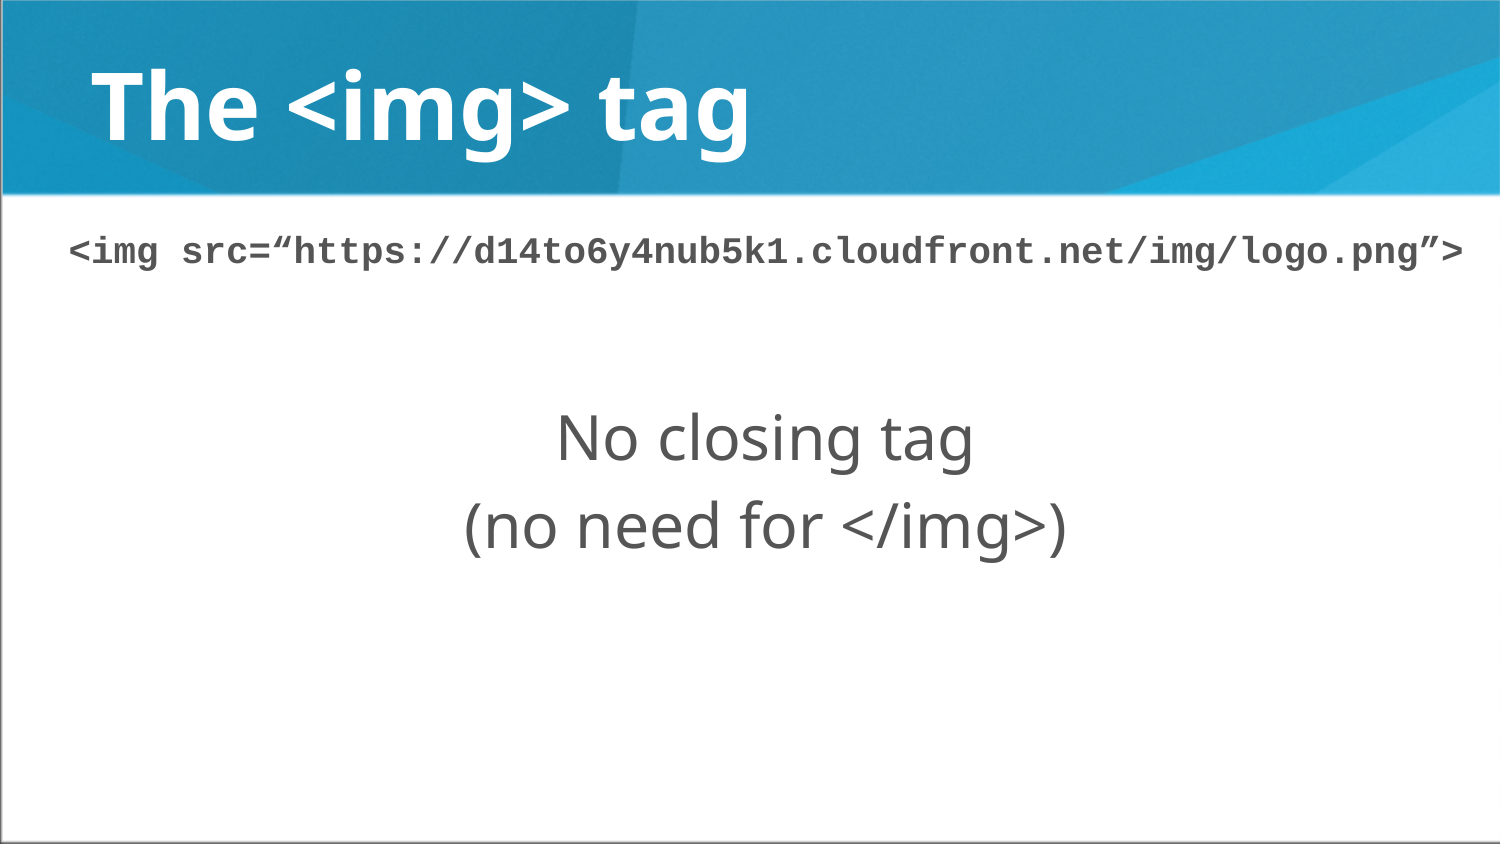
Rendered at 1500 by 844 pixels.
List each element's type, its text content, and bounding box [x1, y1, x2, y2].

picture [0, 0, 1500, 844]
list <img src=“https://d14to6y4nub5k1.cloudfront.net/img/logo.png”> No closing tag (no need for </img>) [53, 210, 1479, 821]
title The <img> tag [75, 33, 1425, 175]
